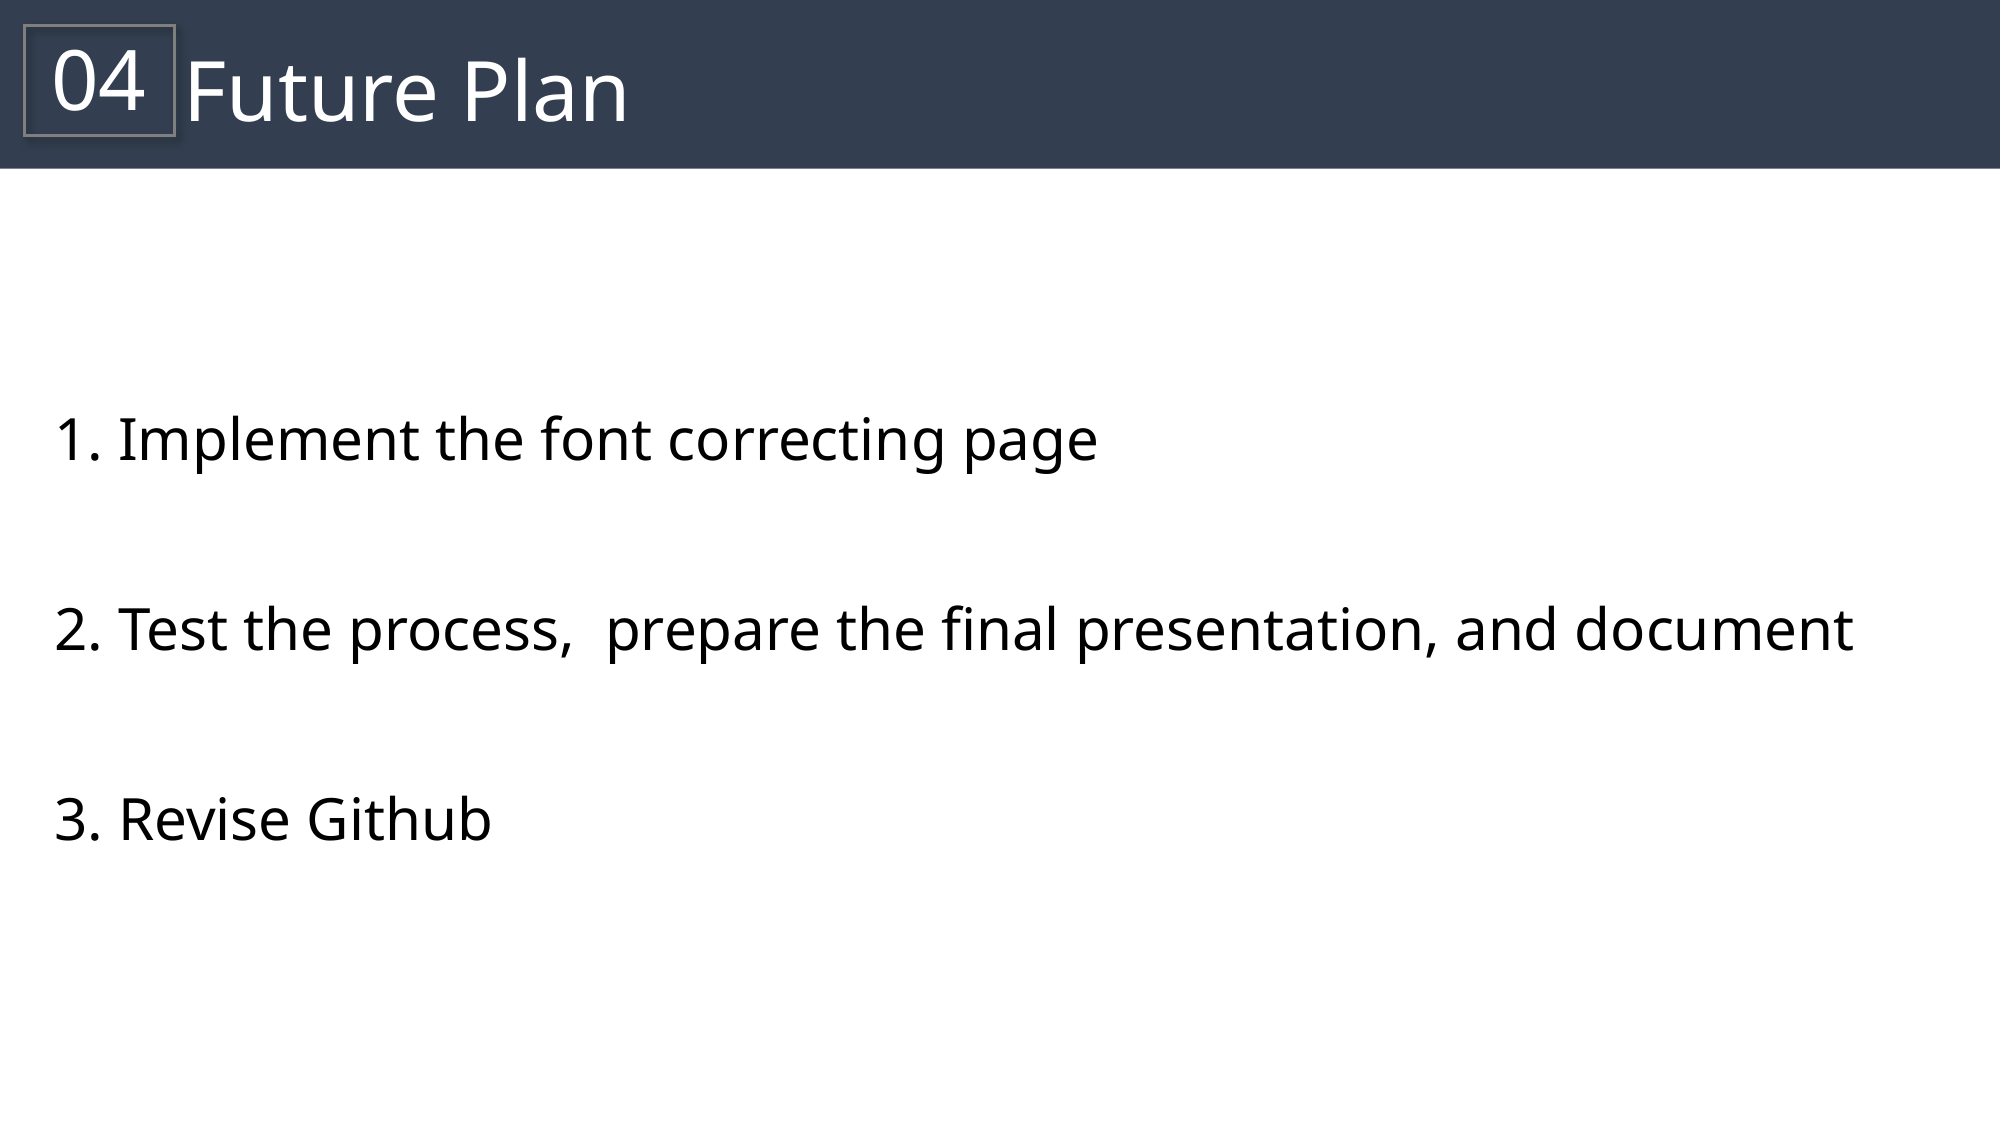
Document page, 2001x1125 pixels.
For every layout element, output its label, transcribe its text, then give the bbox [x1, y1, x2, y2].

text_box 04 [36, 19, 162, 135]
text_box Implement the font correcting page 2. Test the process, prepare the final presentation, and document 3. Revise Github [39, 394, 2000, 860]
text_box Future Plan [168, 30, 647, 146]
text_box [23, 24, 176, 137]
text_box [0, 0, 2000, 170]
